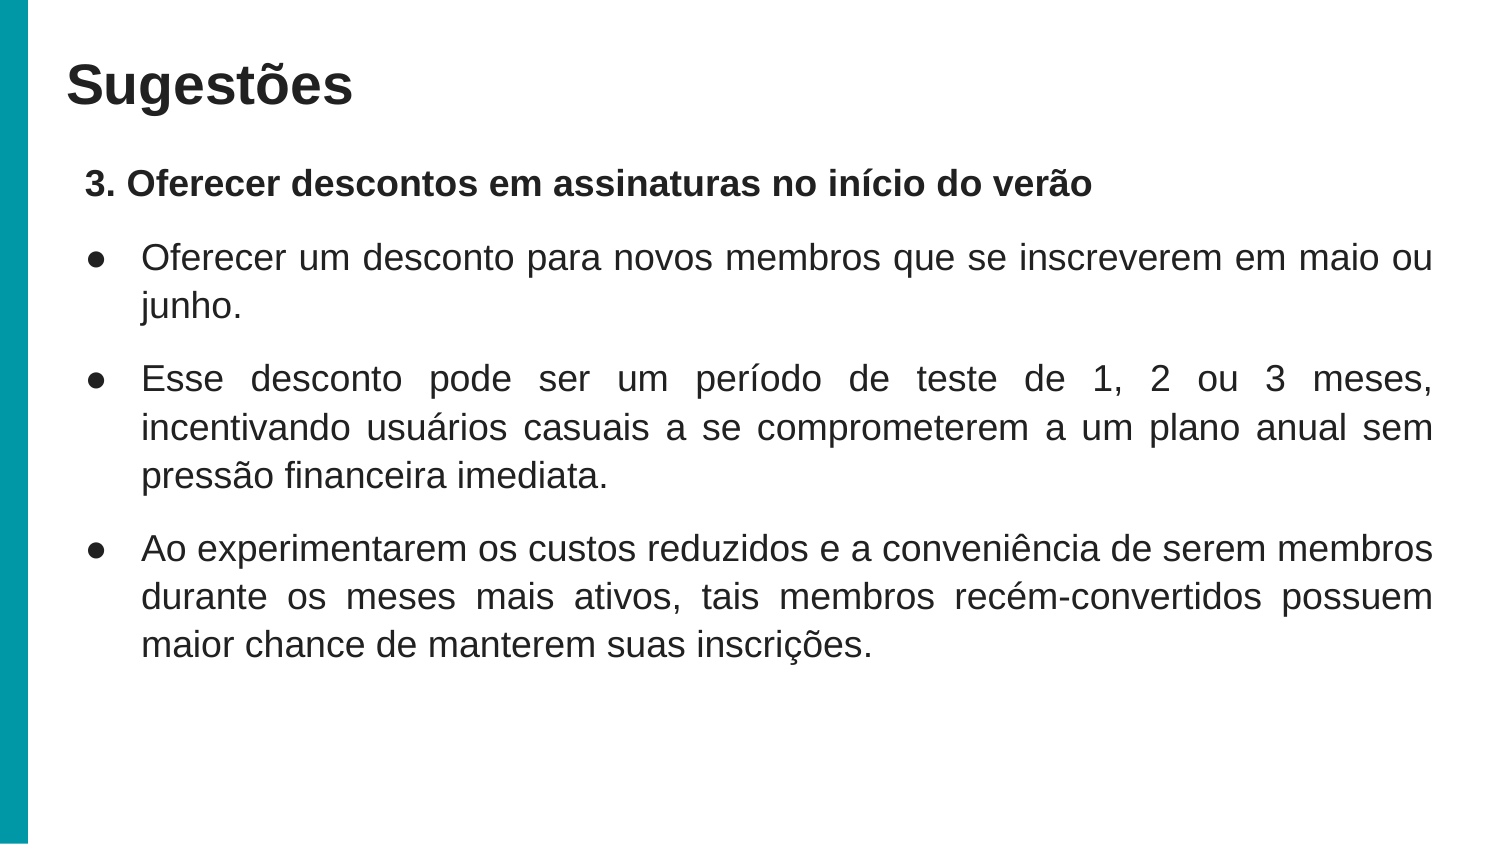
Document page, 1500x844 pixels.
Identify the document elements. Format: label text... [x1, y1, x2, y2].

text_box [0, 0, 28, 844]
list 3. Oferecer descontos em assinaturas no início do verão Oferecer um desconto para novos membros que se inscreverem em maio ou junho. Esse desconto pode ser um período de teste de 1, 2 ou 3 meses, incentivando usuários casuais a se comprometerem a um plano anual sem pressão financeira imediata. Ao experimentarem os custos reduzidos e a conveniência de serem membros durante os meses mais ativos, tais membros recém-convertidos possuem maior chance de manterem suas inscrições. [51, 141, 1449, 818]
title Sugestões [51, 37, 1449, 132]
